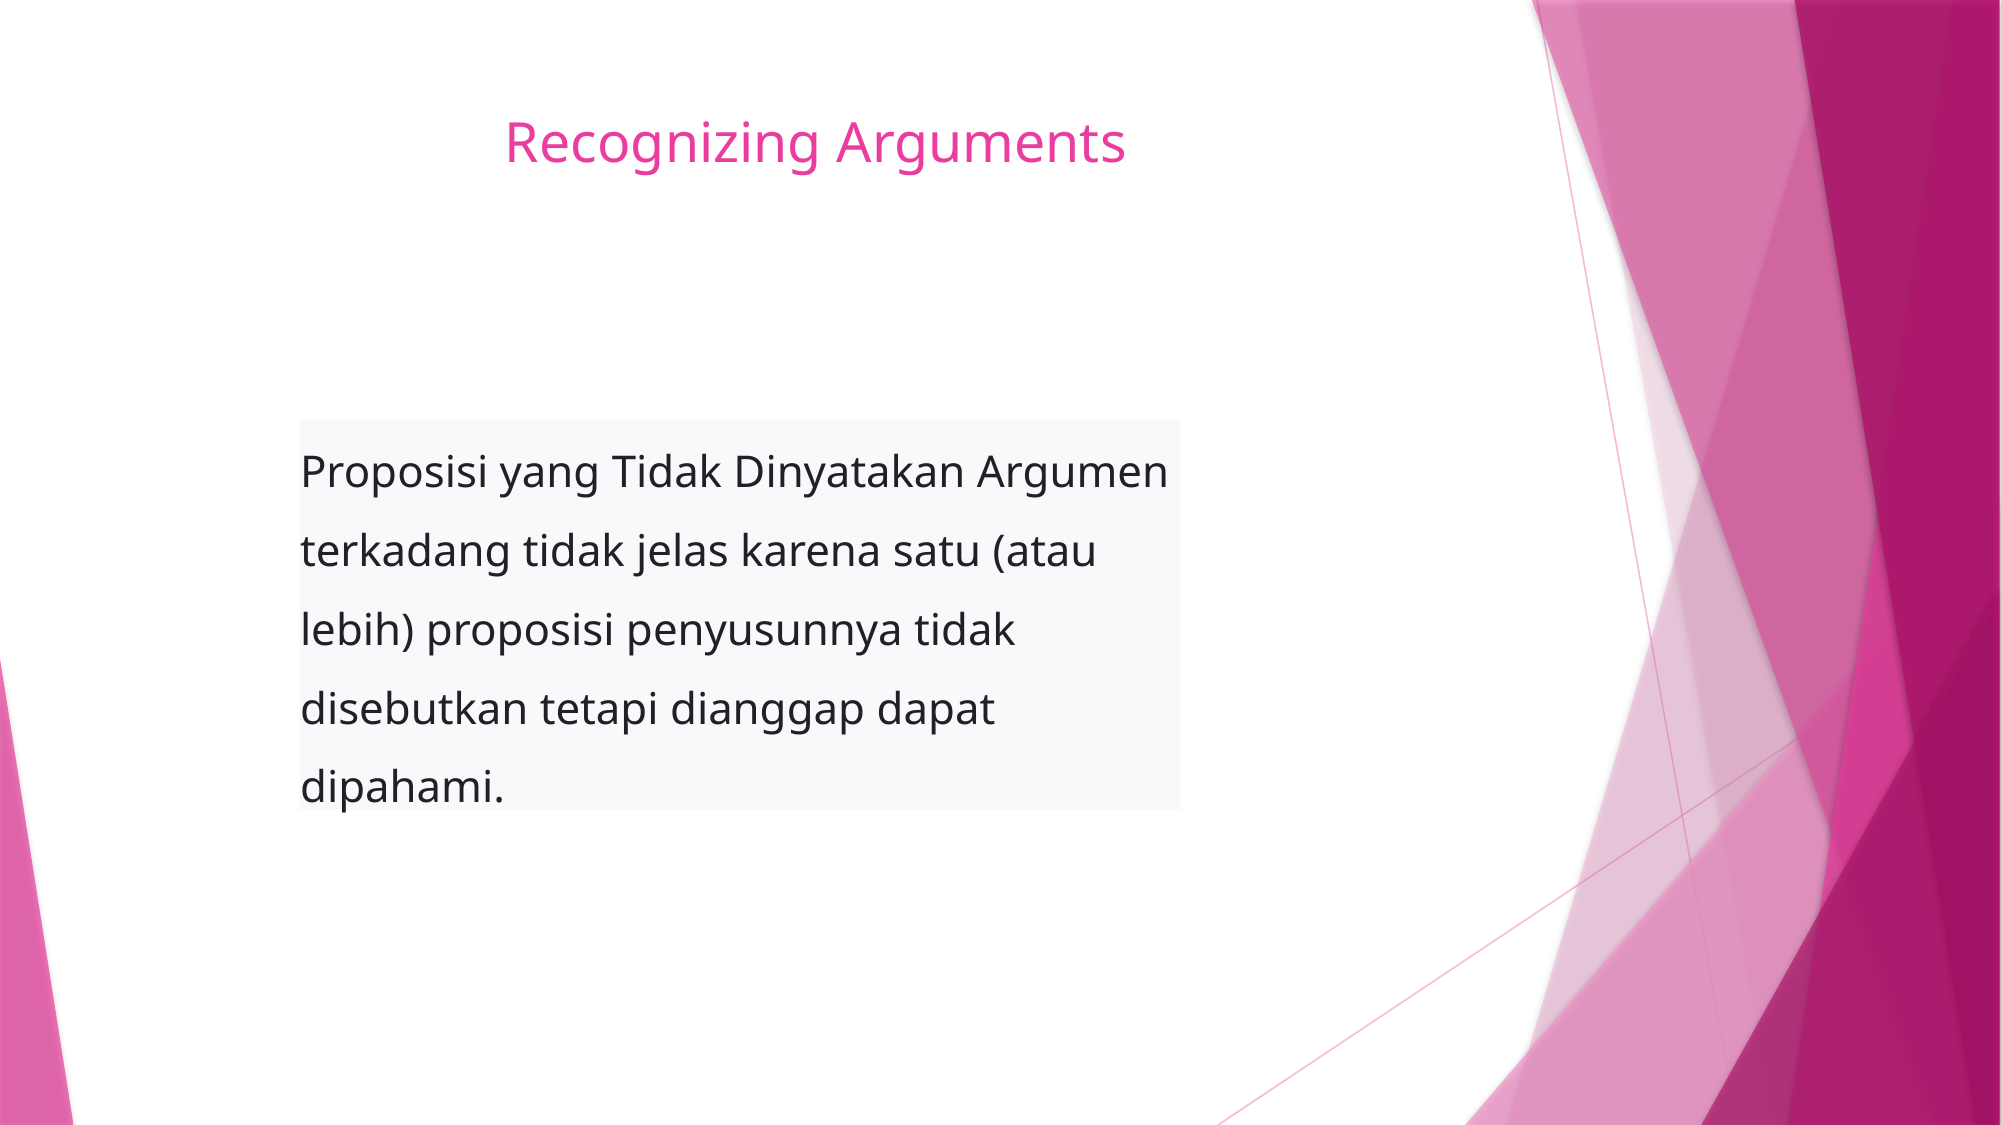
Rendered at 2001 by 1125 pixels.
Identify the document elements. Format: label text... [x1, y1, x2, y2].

title Recognizing Arguments [111, 99, 1522, 317]
text_box Proposisi yang Tidak Dinyatakan Argumen terkadang tidak jelas karena satu (atau lebih) proposisi penyusunnya tidak disebutkan tetapi dianggap dapat dipahami. [299, 419, 1181, 810]
